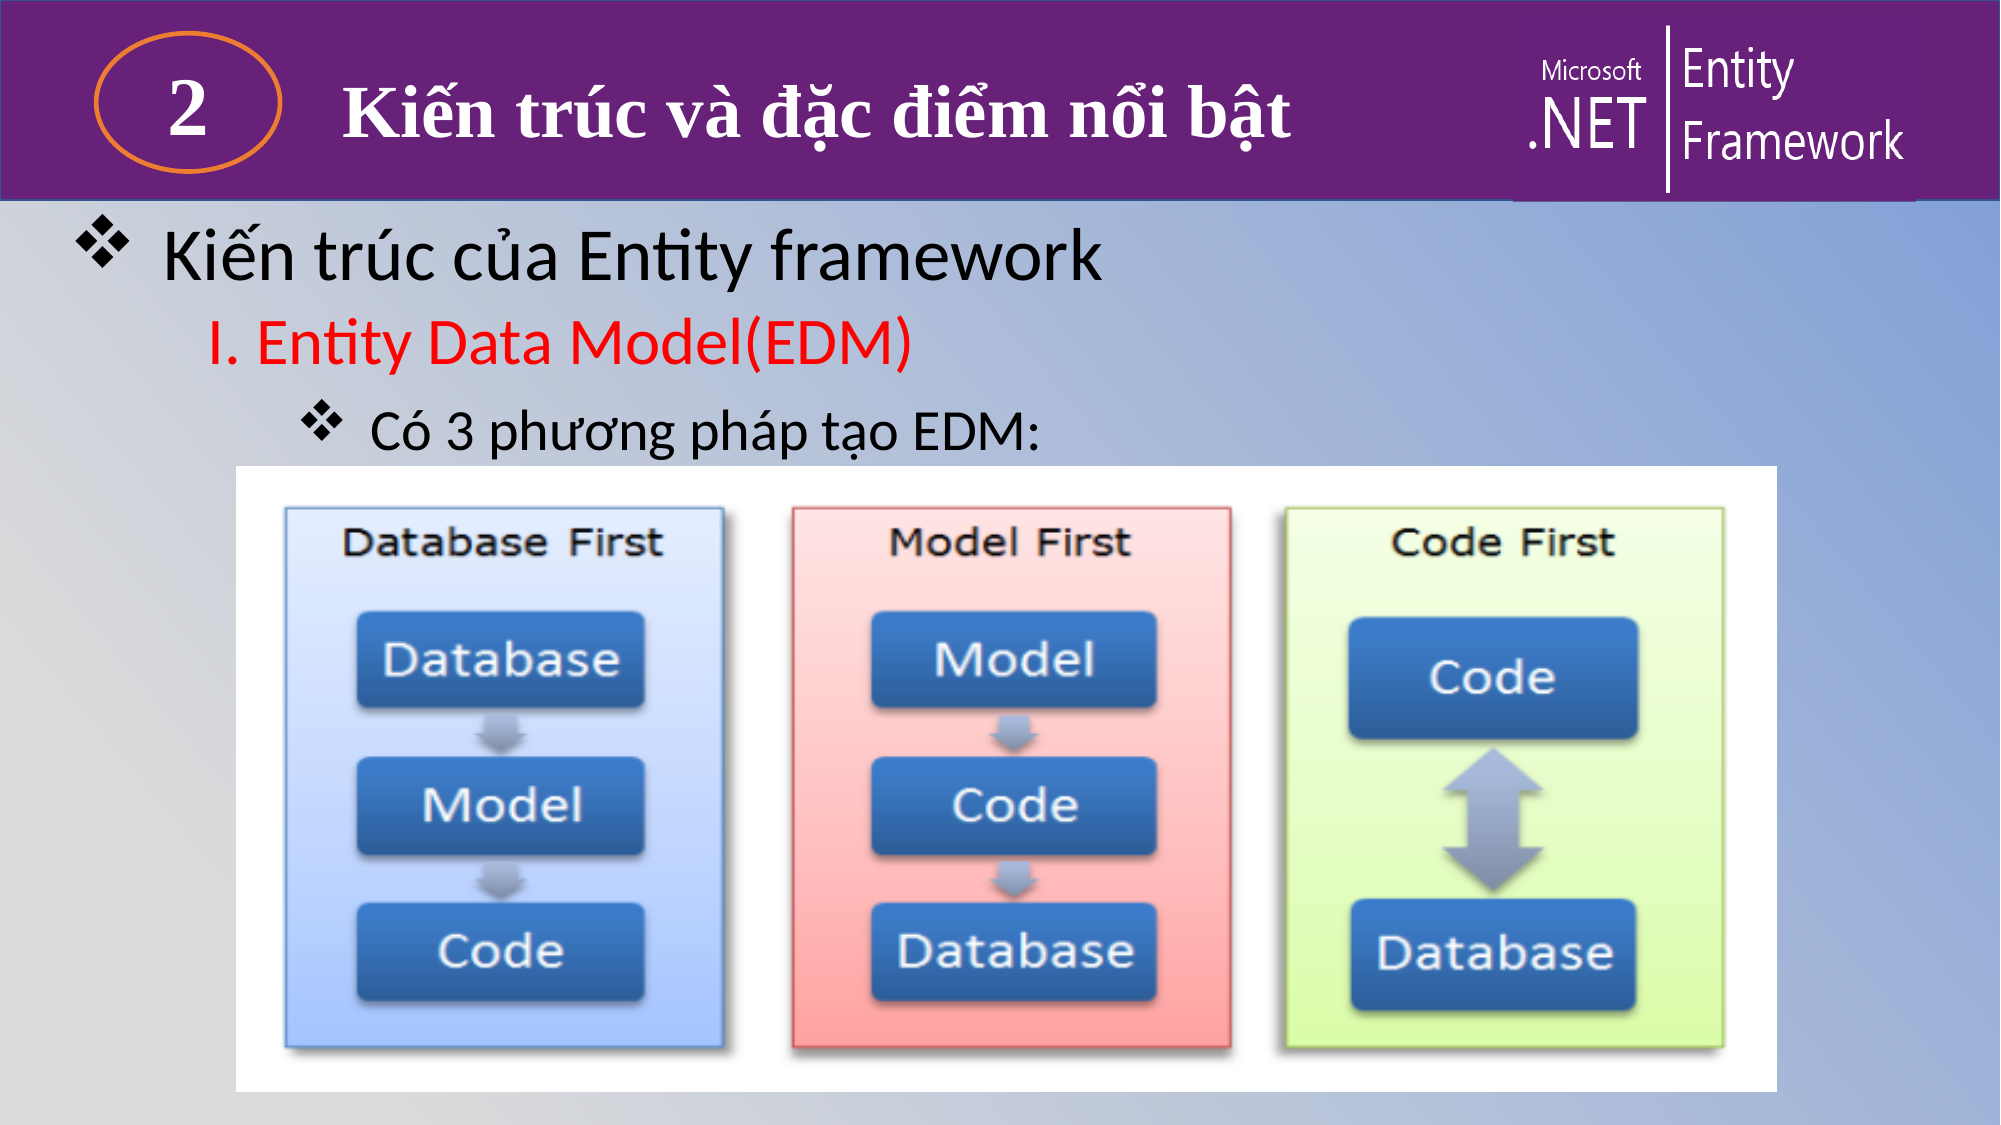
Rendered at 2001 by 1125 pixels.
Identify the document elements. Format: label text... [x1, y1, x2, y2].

picture [236, 466, 1777, 1092]
text_box Có 3 phương pháp tạo EDM: [280, 384, 1058, 466]
text_box Kiến trúc của Entity framework [54, 198, 1119, 304]
text_box [0, 0, 1307, 201]
text_box I. Entity Data Model(EDM) [192, 290, 931, 386]
text_box Kiến trúc và đặc điểm nổi bật [168, 55, 1307, 161]
picture [1307, 0, 2000, 246]
text_box 2 [95, 32, 257, 173]
